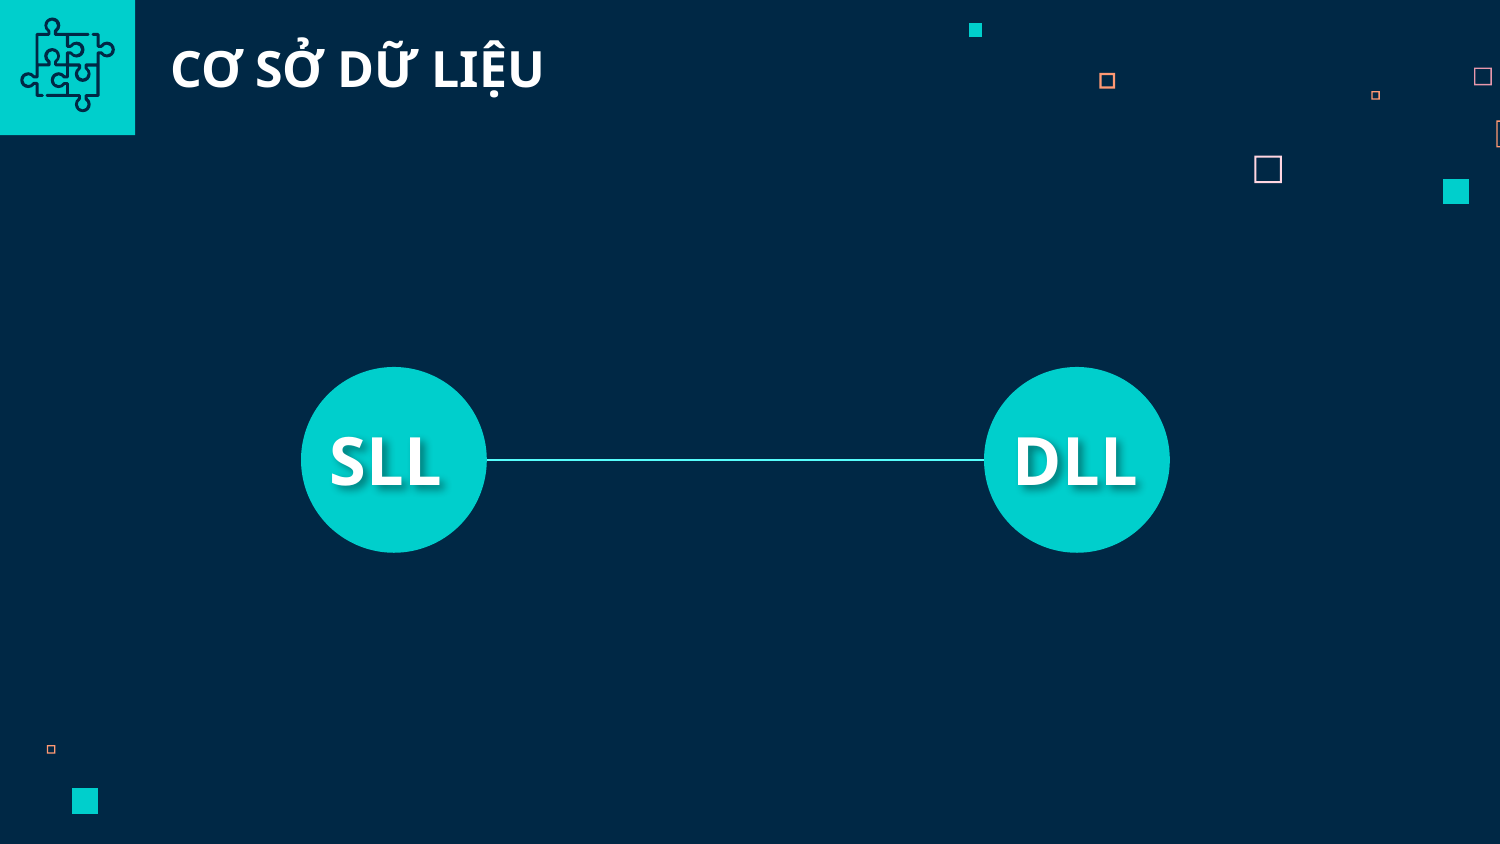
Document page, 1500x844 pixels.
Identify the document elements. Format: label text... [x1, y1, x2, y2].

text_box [983, 366, 1171, 553]
title CƠ SỞ DỮ LIỆU [155, 17, 664, 113]
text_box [300, 366, 487, 553]
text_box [0, 0, 136, 136]
